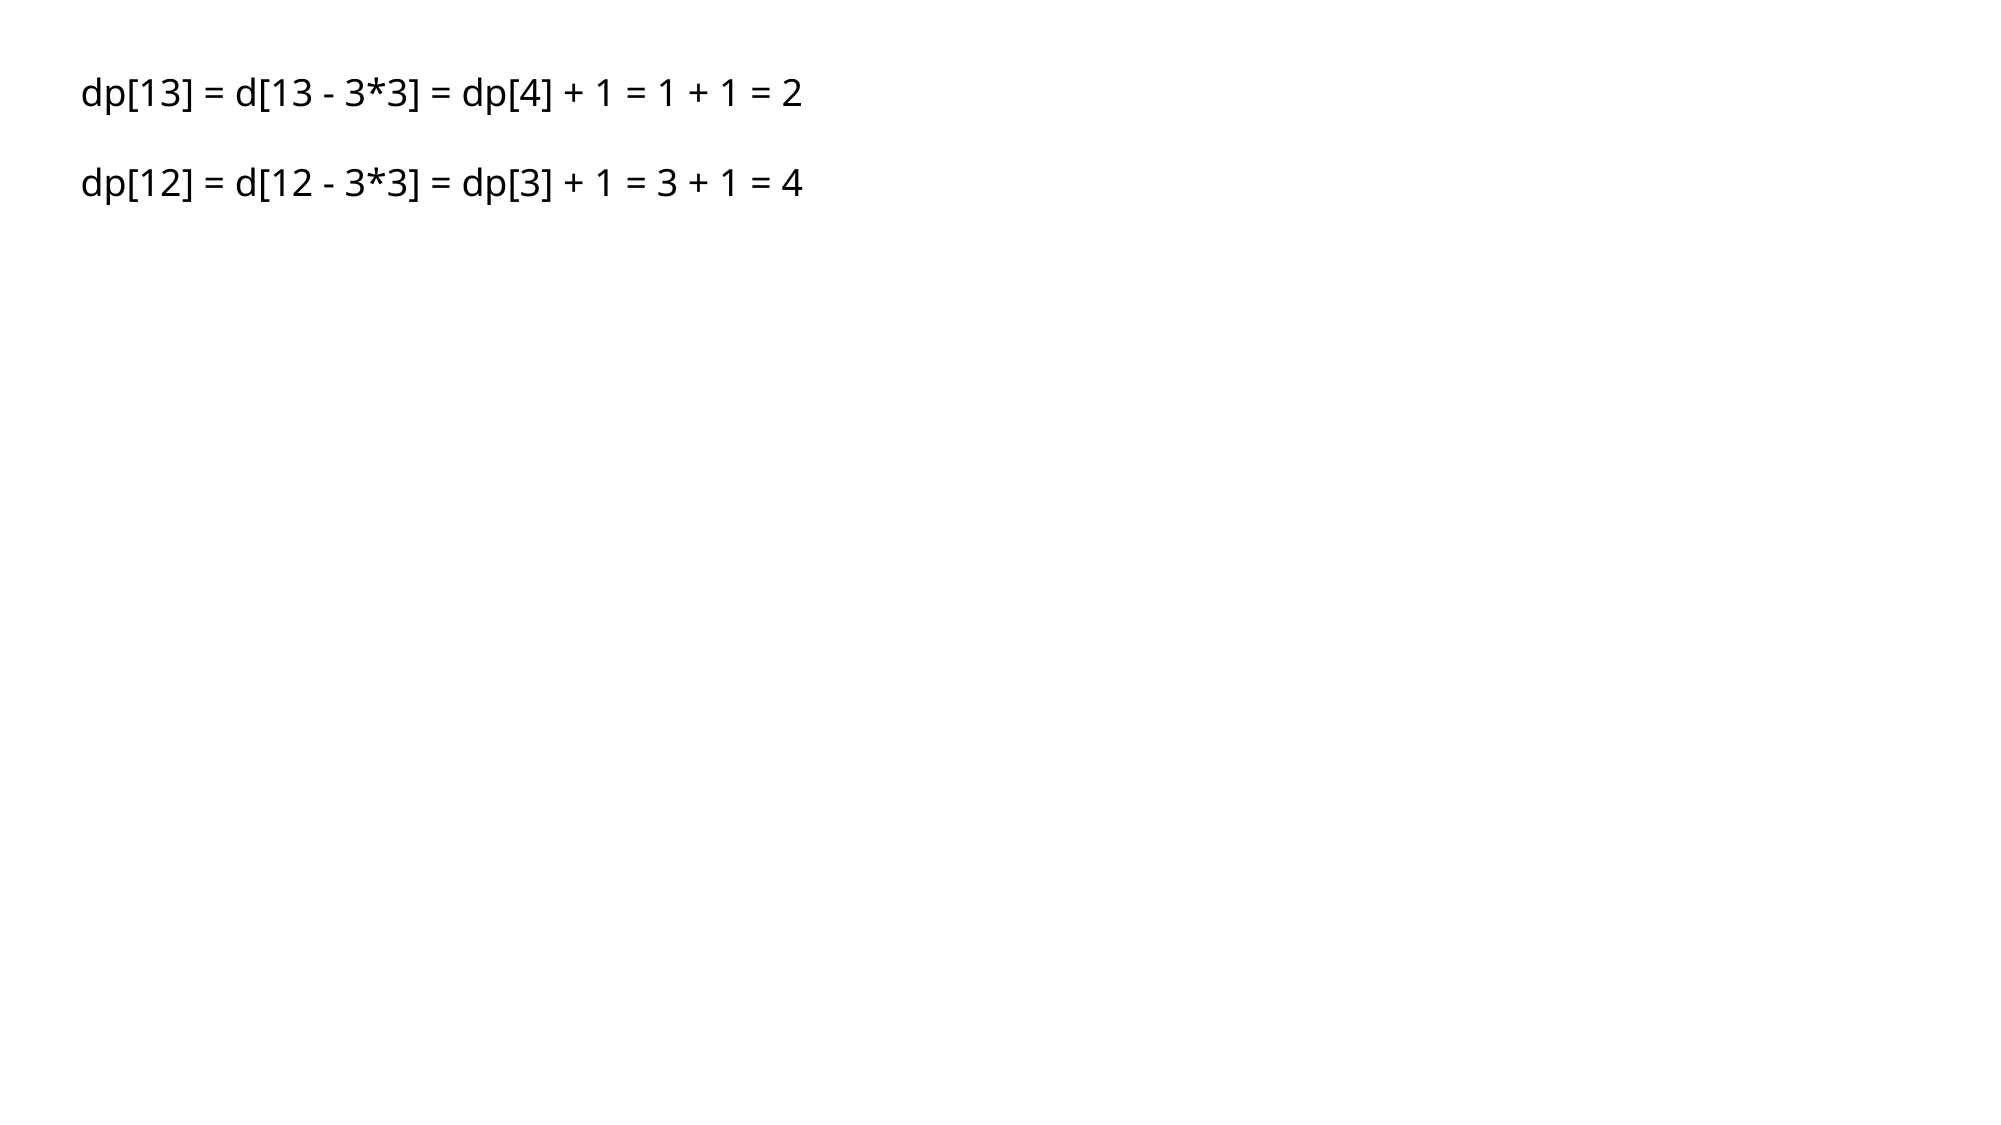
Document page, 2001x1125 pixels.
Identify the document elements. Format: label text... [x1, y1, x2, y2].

text_box dp[13] = d[13 - 3*3] = dp[4] + 1 = 1 + 1 = 2 dp[12] = d[12 - 3*3] = dp[3] + 1 = 3 + 1 = 4 [65, 61, 936, 212]
